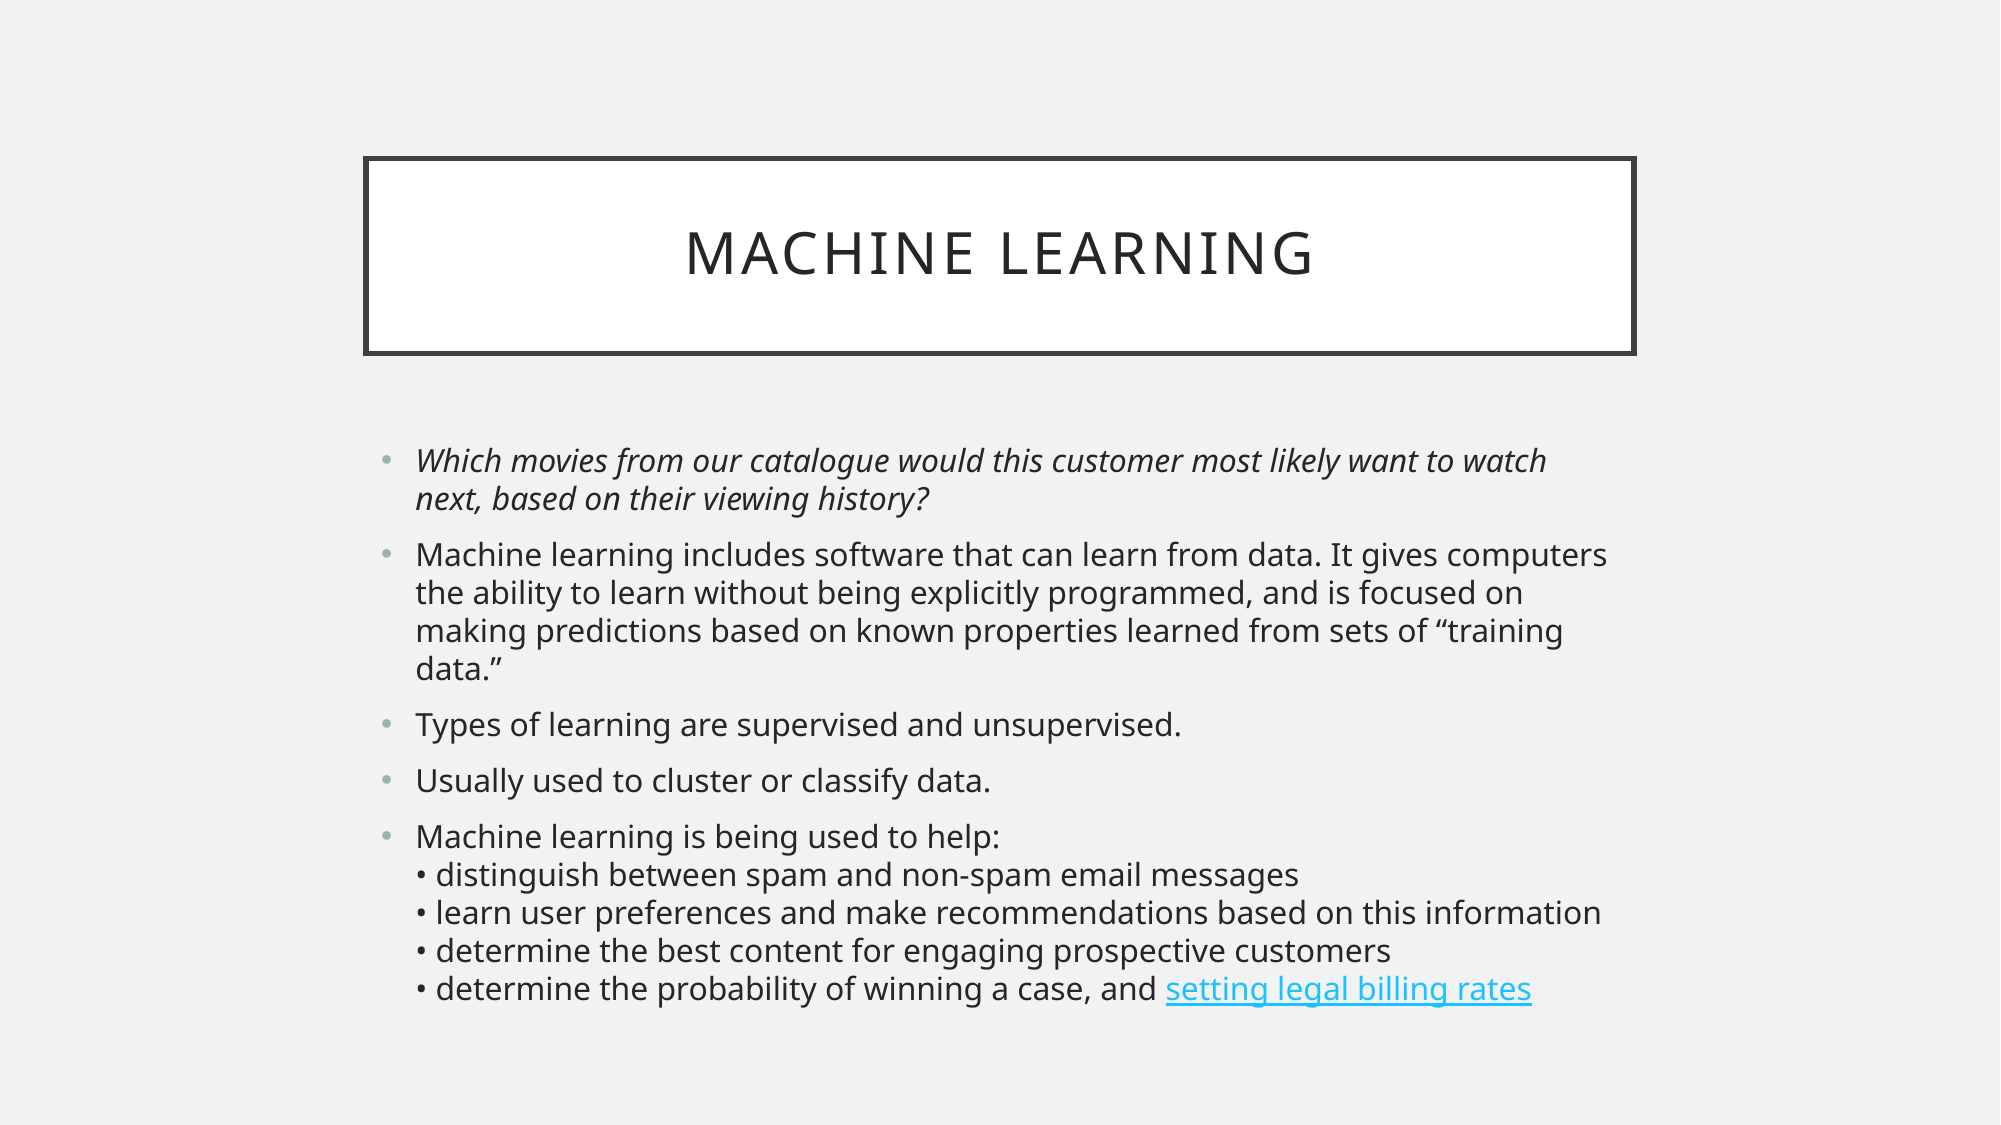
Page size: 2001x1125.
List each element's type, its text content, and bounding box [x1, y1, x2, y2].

list Which movies from our catalogue would this customer most likely want to watch next, based on their viewing history? Machine learning includes software that can learn from data. It gives computers the ability to learn without being explicitly programmed, and is focused on making predictions based on known properties learned from sets of “training data.” Types of learning are supervised and unsupervised. Usually used to cluster or classify data. Machine learning is being used to help: • distinguish between spam and non-spam email messages • learn user preferences and make recommendations based on this information • determine the best content for engaging prospective customers • determine the probability of winning a case, and setting legal billing rates [366, 432, 1634, 1049]
title Machine learning [363, 156, 1637, 356]
